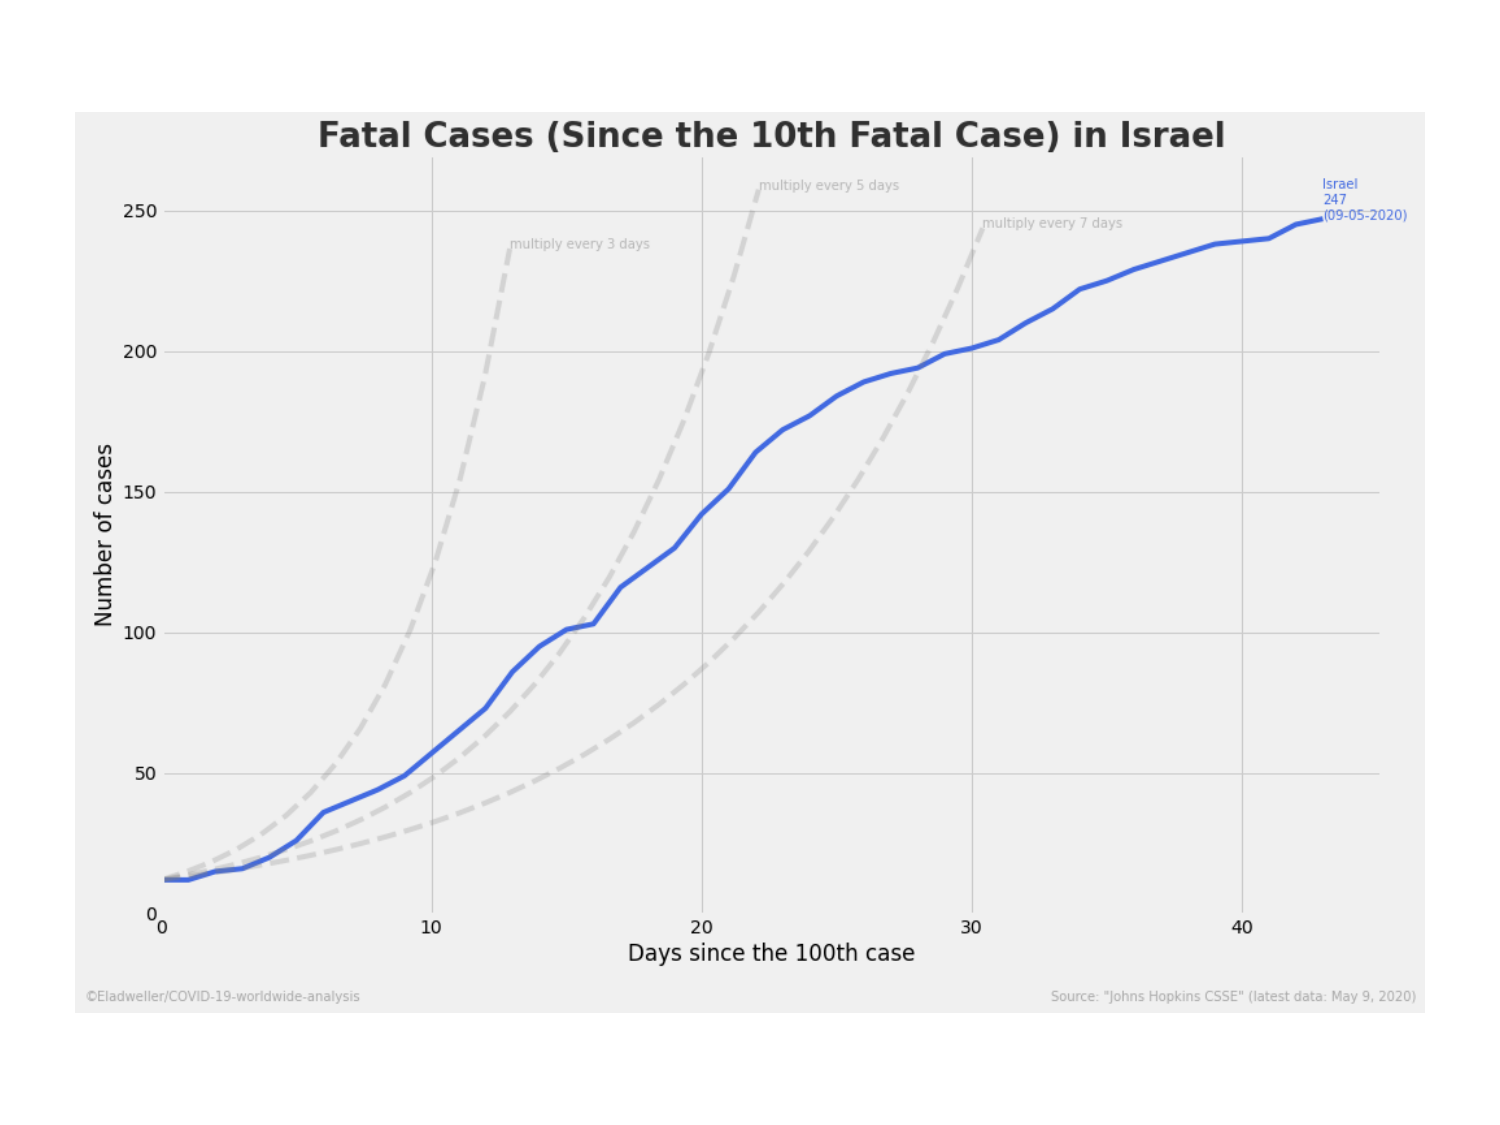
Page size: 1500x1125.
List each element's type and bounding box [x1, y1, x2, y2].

picture [74, 112, 1426, 1013]
